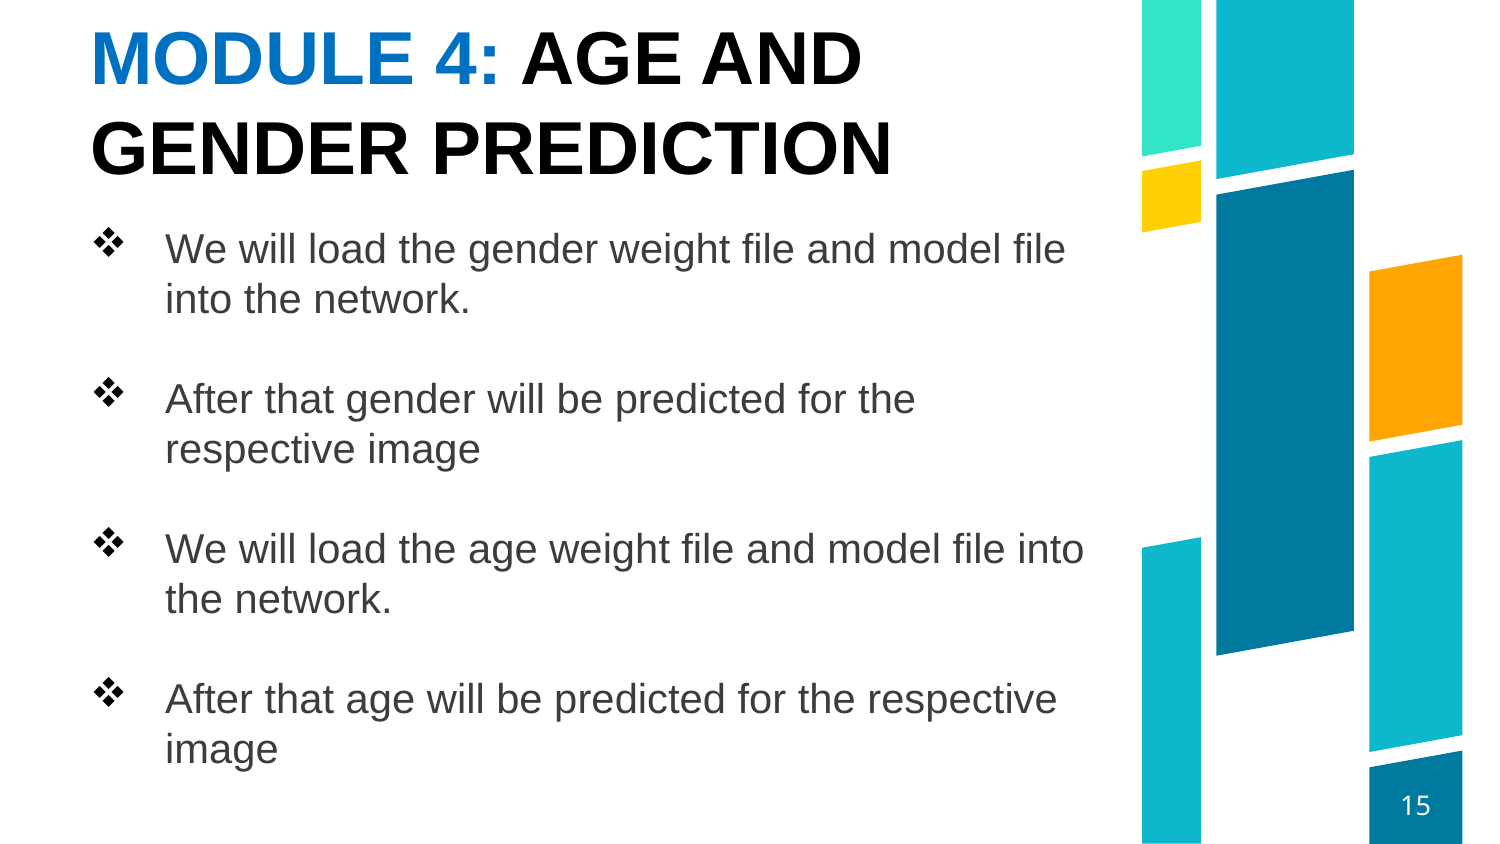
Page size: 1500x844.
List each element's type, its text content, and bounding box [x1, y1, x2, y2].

title MODULE 4: AGE AND GENDER PREDICTION [90, 124, 1093, 190]
list We will load the gender weight file and model file into the network. After that gender will be predicted for the respective image We will load the age weight file and model file into the network. After that age will be predicted for the respective image [90, 222, 1112, 783]
slide_number 15 [1369, 769, 1463, 844]
